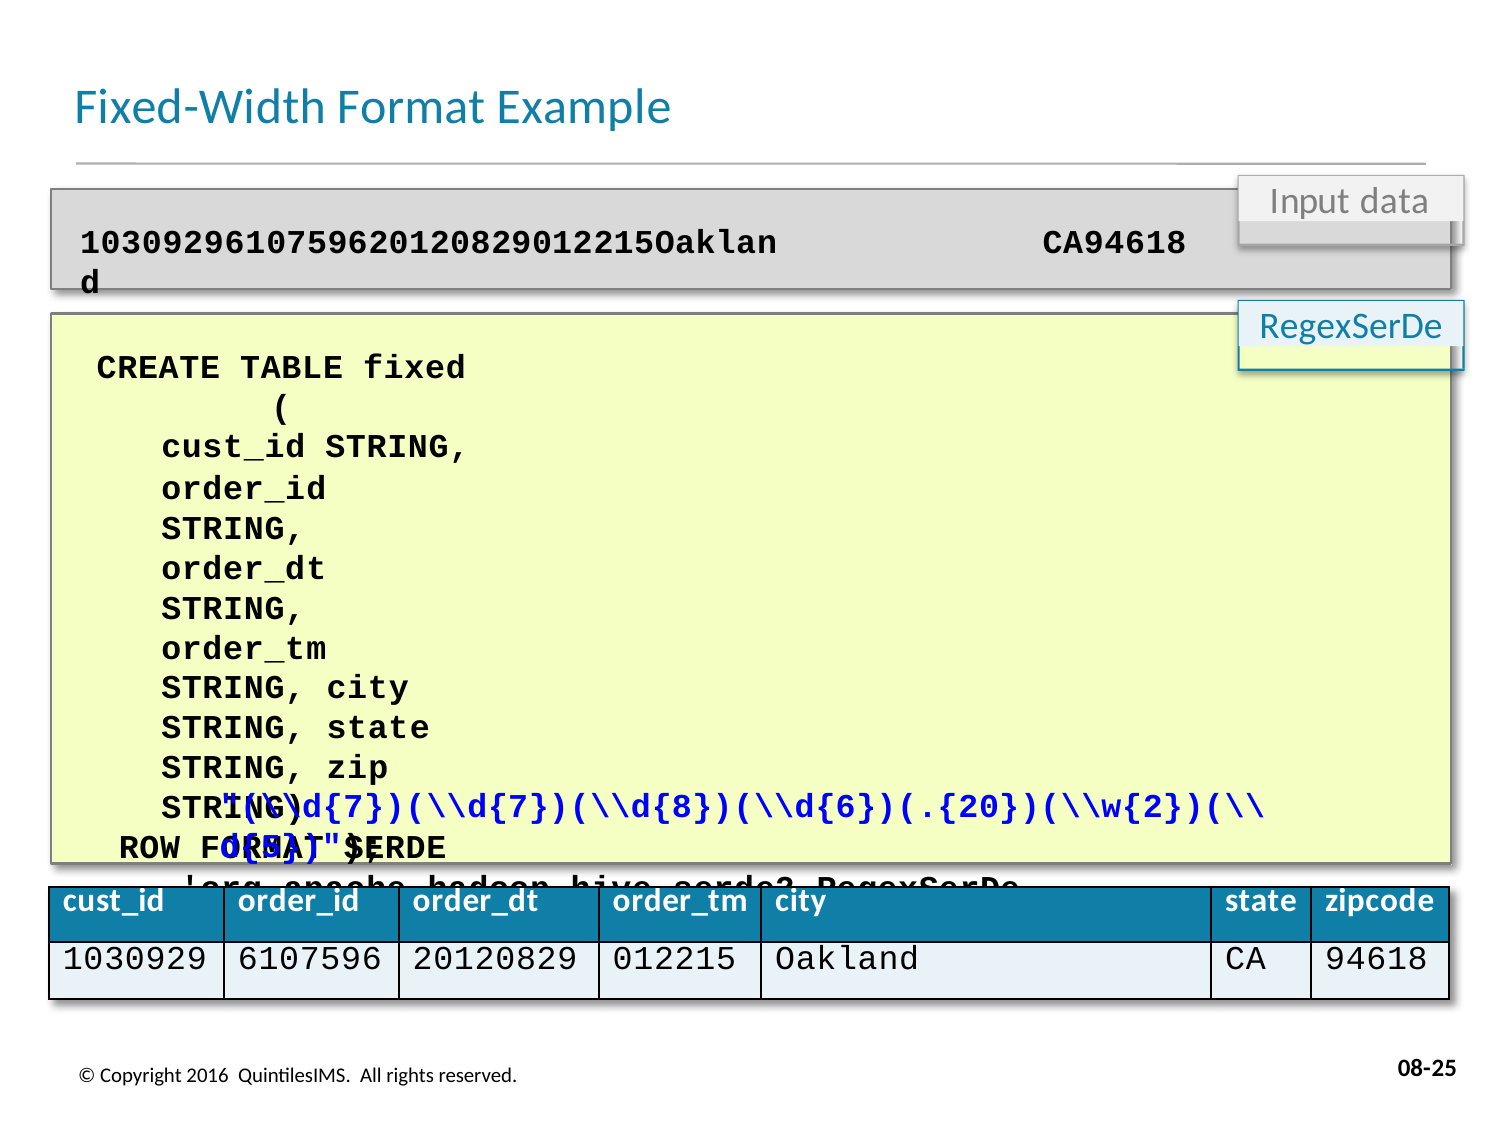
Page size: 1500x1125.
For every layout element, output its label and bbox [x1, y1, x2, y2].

table_header [50, 888, 223, 941]
table_header [762, 888, 1210, 941]
table_cell [50, 943, 223, 998]
table_cell [600, 943, 760, 998]
table_header [1312, 888, 1448, 941]
table_cell [400, 943, 598, 998]
slide_number [1395, 1051, 1461, 1125]
table_cell [762, 943, 1210, 998]
table_cell [1212, 943, 1310, 998]
table_cell [1312, 943, 1448, 998]
footer [76, 1061, 1188, 1125]
table_header [600, 888, 760, 941]
table_header [1212, 888, 1310, 941]
table_header [225, 888, 398, 941]
table_cell [225, 943, 398, 998]
table_header [400, 888, 598, 941]
title [72, 73, 1428, 181]
text_box [43, 168, 1475, 1017]
